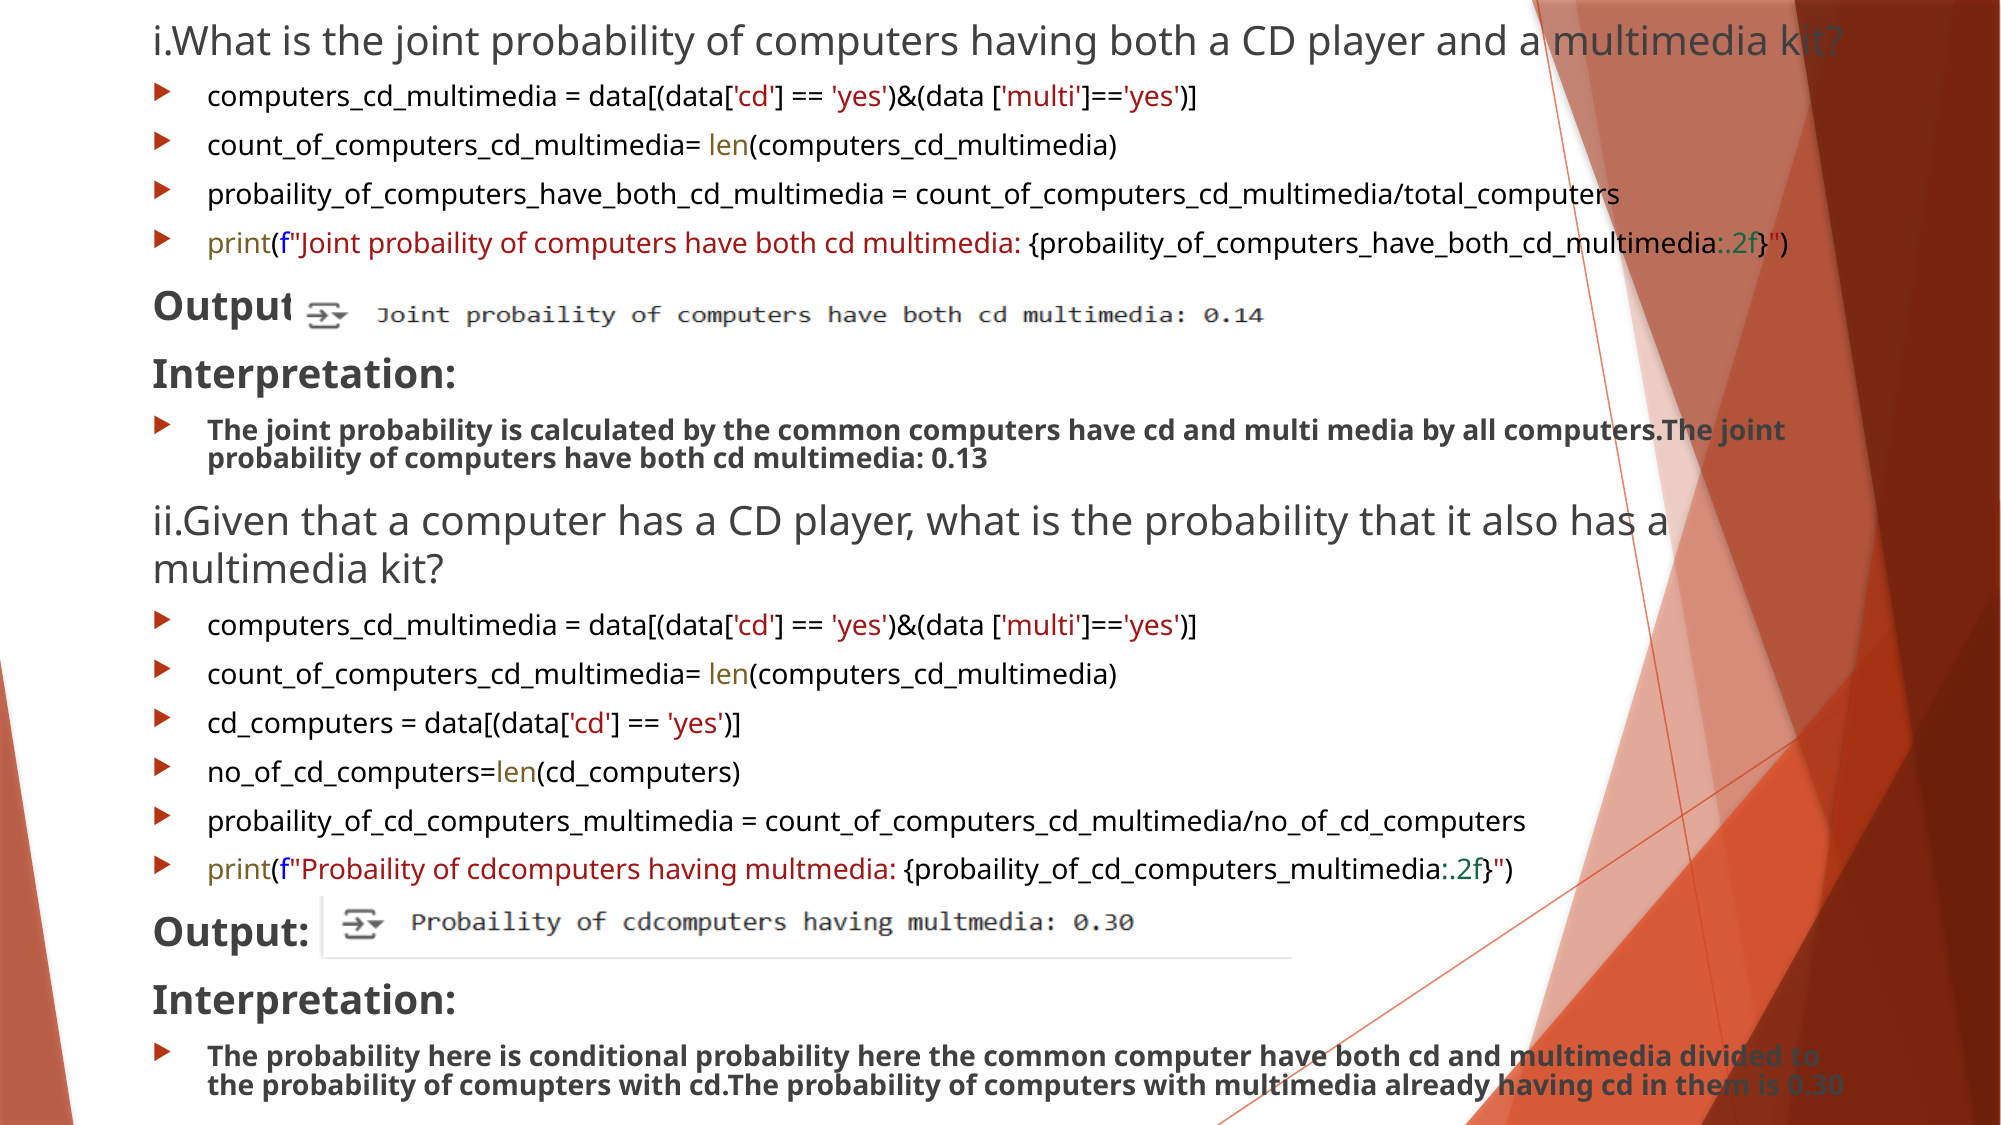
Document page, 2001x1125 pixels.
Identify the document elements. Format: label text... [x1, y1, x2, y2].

title . [137, 0, 1863, 7]
picture [291, 290, 1449, 353]
list i.What is the joint probability of computers having both a CD player and a multimedia kit? computers_cd_multimedia = data[(data['cd'] == 'yes')&(data ['multi']=='yes')] count_of_computers_cd_multimedia= len(computers_cd_multimedia) probaility_of_computers_have_both_cd_multimedia = count_of_computers_cd_multimedia/total_computers print(f"Joint probaility of computers have both cd multimedia: {probaility_of_computers_have_both_cd_multimedia:.2f}") Output: Interpretation: The joint probability is calculated by the common computers have cd and multi media by all computers.The joint probability of computers have both cd multimedia: 0.13 ii.Given that a computer has a CD player, what is the probability that it also has a multimedia kit? computers_cd_multimedia = data[(data['cd'] == 'yes')&(data ['multi']=='yes')] count_of_computers_cd_multimedia= len(computers_cd_multimedia) cd_computers = data[(data['cd'] == 'yes')] no_of_cd_computers=len(cd_computers) probaility_of_cd_computers_multimedia = count_of_computers_cd_multimedia/no_of_cd_computers print(f"Probaility of cdcomputers having multmedia: {probaility_of_cd_computers_multimedia:.2f}") Output: Interpretation: The probability here is conditional probability here the common computer have both cd and multimedia divided to the probability of comupters with cd.The probability of computers with multimedia already having cd in them is 0.30 [137, 7, 1863, 1125]
picture [318, 896, 1292, 959]
